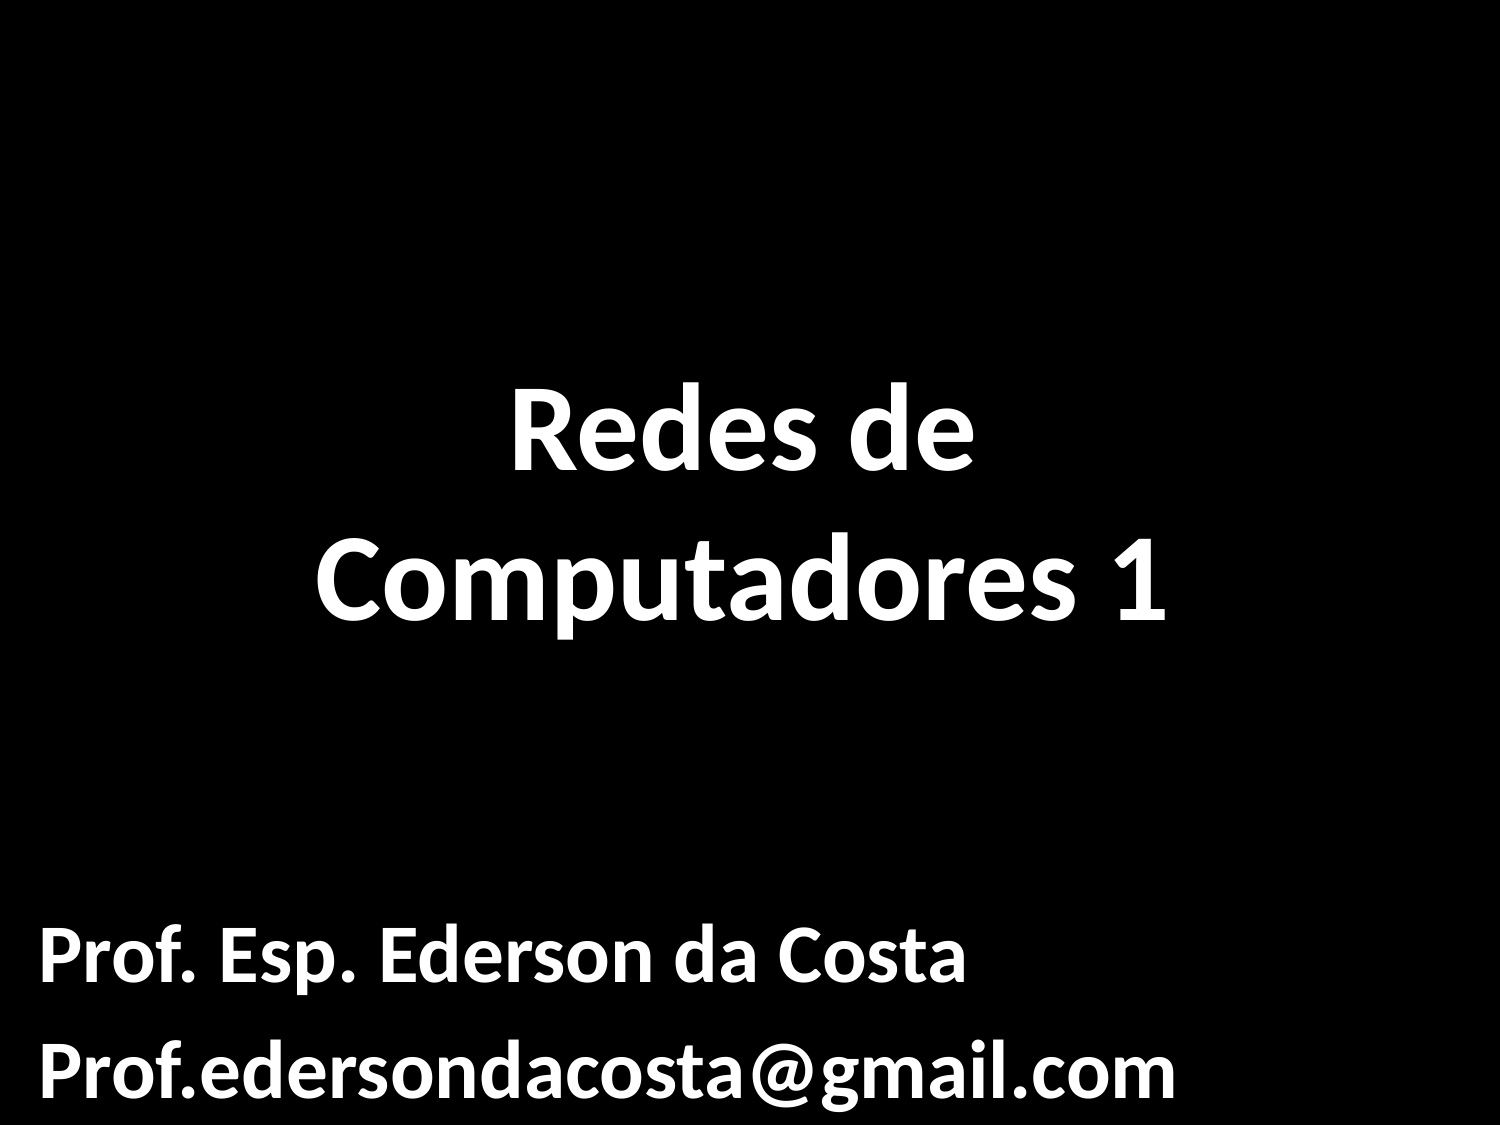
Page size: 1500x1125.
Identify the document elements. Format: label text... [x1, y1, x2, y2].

title Redes de Computadores 1 [105, 375, 1381, 617]
subtitle Prof. Esp. Ederson da Costa Prof.edersondacosta@gmail.com [23, 891, 1299, 1125]
